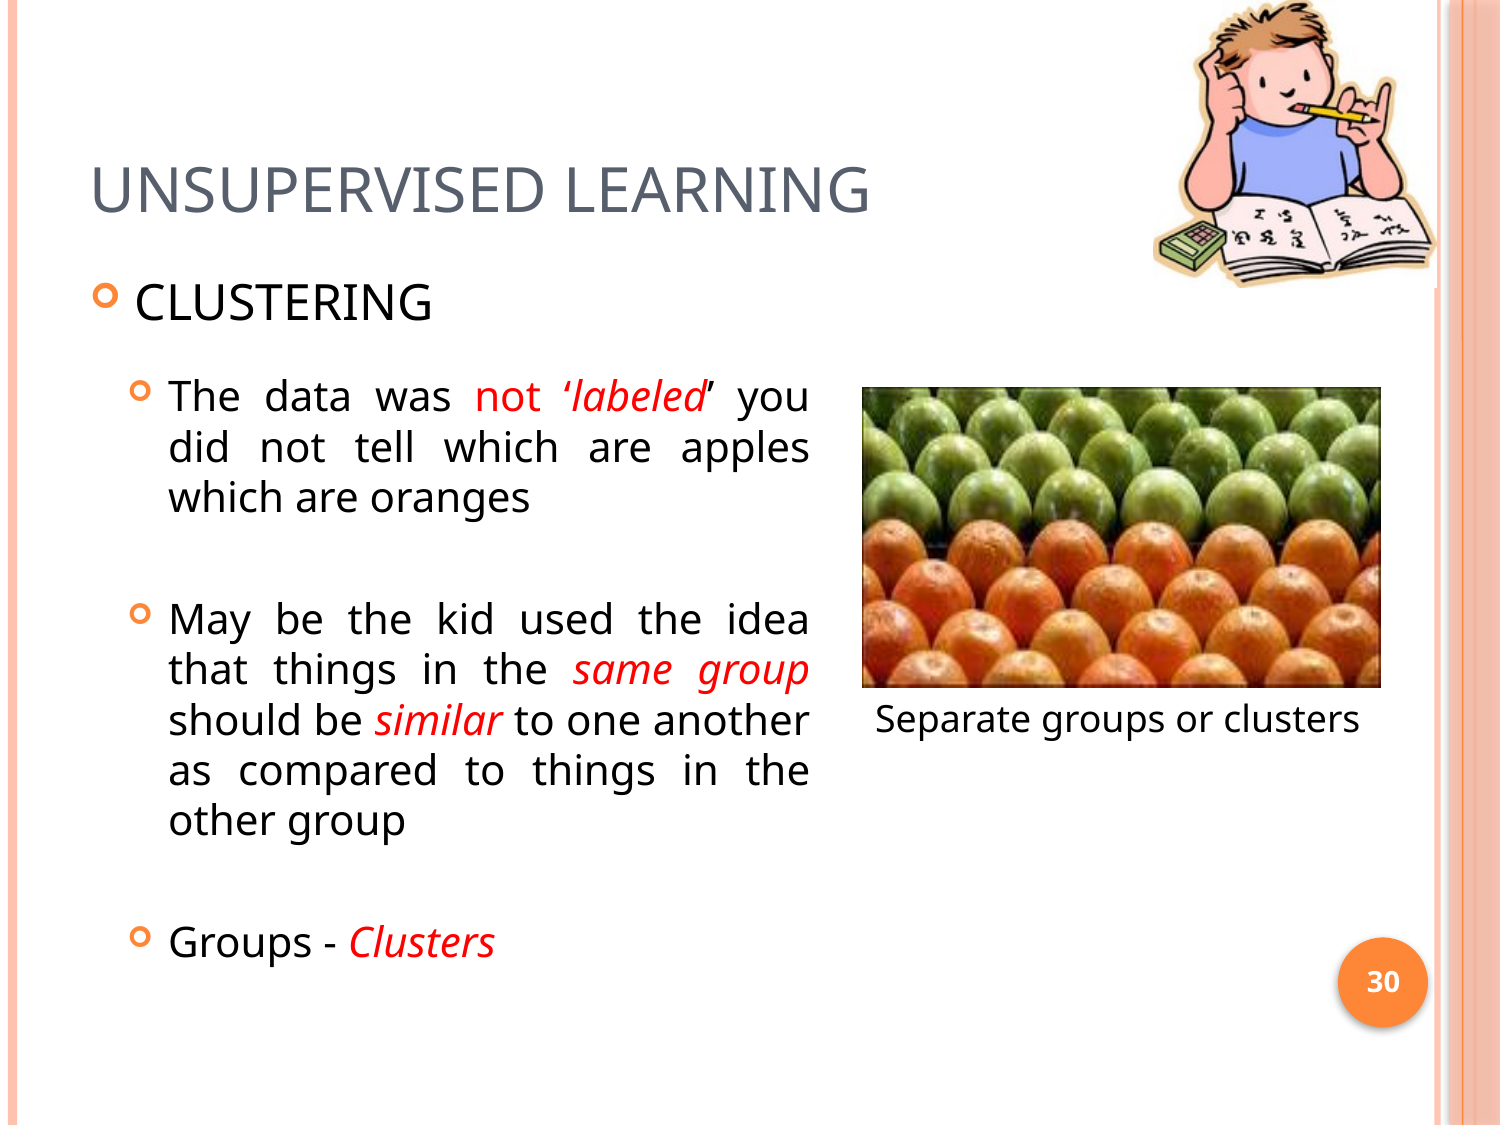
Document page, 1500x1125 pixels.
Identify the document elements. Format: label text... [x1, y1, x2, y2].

picture [1153, 0, 1438, 288]
picture [861, 386, 1382, 688]
title UNSUPERVISED LEARNING [75, 45, 1147, 233]
list CLUSTERING [75, 262, 1300, 413]
slide_number 30 [1333, 940, 1434, 1027]
text_box The data was not ‘labeled’ you did not tell which are apples which are oranges May be the kid used the idea that things in the same group should be similar to one another as compared to things in the other group Groups - Clusters [112, 362, 825, 975]
text_box Separate groups or clusters [860, 695, 1376, 748]
